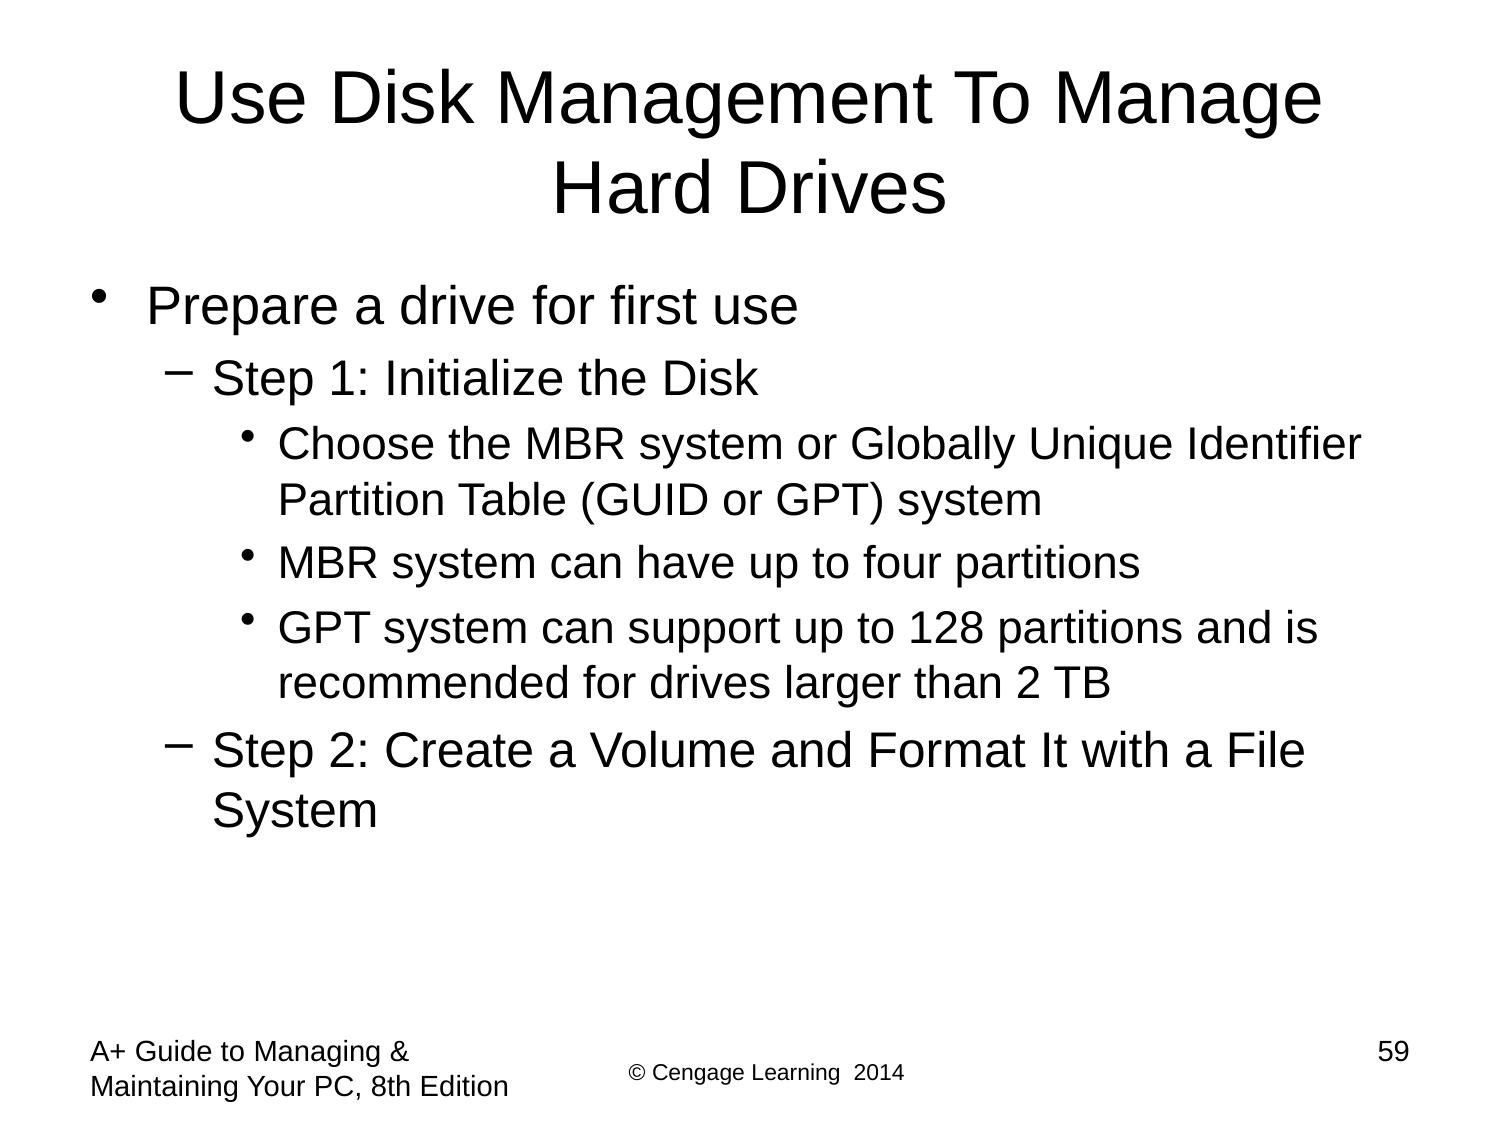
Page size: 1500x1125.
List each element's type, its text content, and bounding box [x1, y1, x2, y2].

list Prepare a drive for first use Step 1: Initialize the Disk Choose the MBR system or Globally Unique Identifier Partition Table (GUID or GPT) system MBR system can have up to four partitions GPT system can support up to 128 partitions and is recommended for drives larger than 2 TB Step 2: Create a Volume and Format It with a File System [75, 262, 1425, 1005]
footer A+ Guide to Managing & Maintaining Your PC, 8th Edition [74, 1024, 576, 1103]
title Use Disk Management To Manage Hard Drives [75, 45, 1425, 233]
slide_number 59 [1074, 1024, 1426, 1103]
